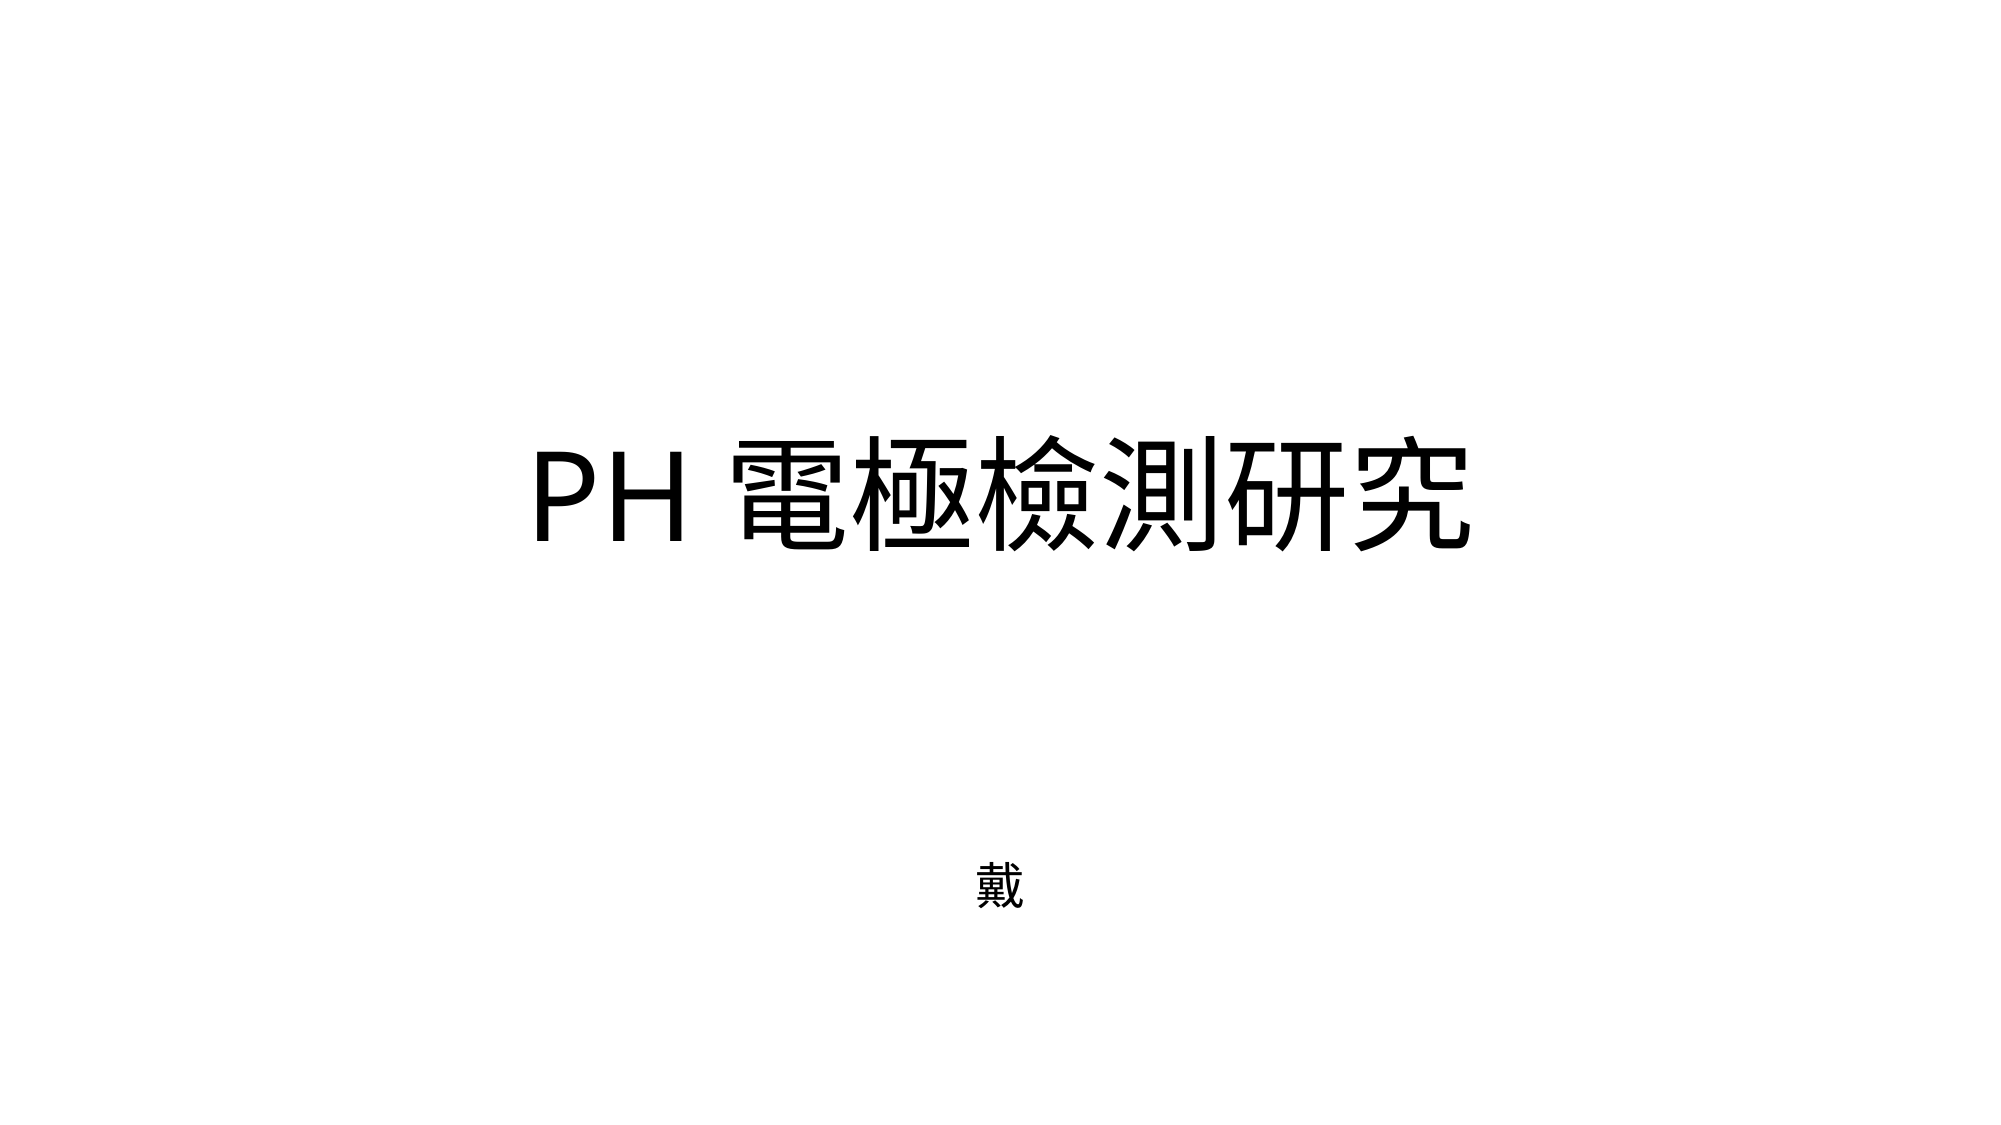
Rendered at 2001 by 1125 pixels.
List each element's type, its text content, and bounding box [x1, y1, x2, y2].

subtitle 戴 [249, 853, 1750, 1125]
title PH電極檢測研究 [249, 184, 1750, 576]
